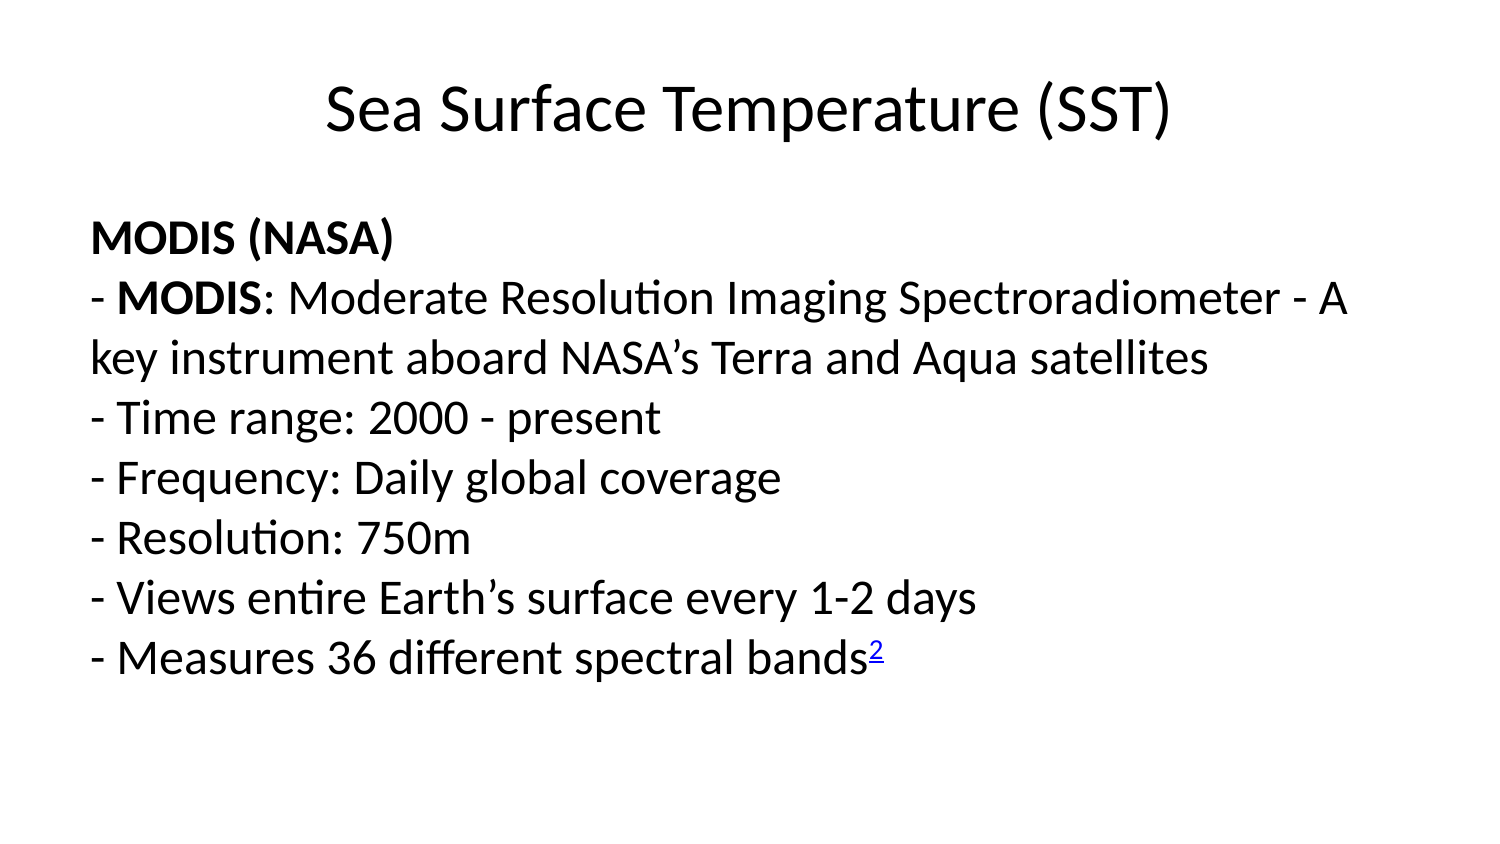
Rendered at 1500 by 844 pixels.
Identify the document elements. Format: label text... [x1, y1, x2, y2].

list MODIS (NASA) - MODIS: Moderate Resolution Imaging Spectroradiometer - A key instrument aboard NASA’s Terra and Aqua satellites - Time range: 2000 - present - Frequency: Daily global coverage - Resolution: 750m - Views entire Earth’s surface every 1-2 days - Measures 36 different spectral bands2 [75, 196, 1425, 754]
title Sea Surface Temperature (SST) [75, 33, 1425, 175]
